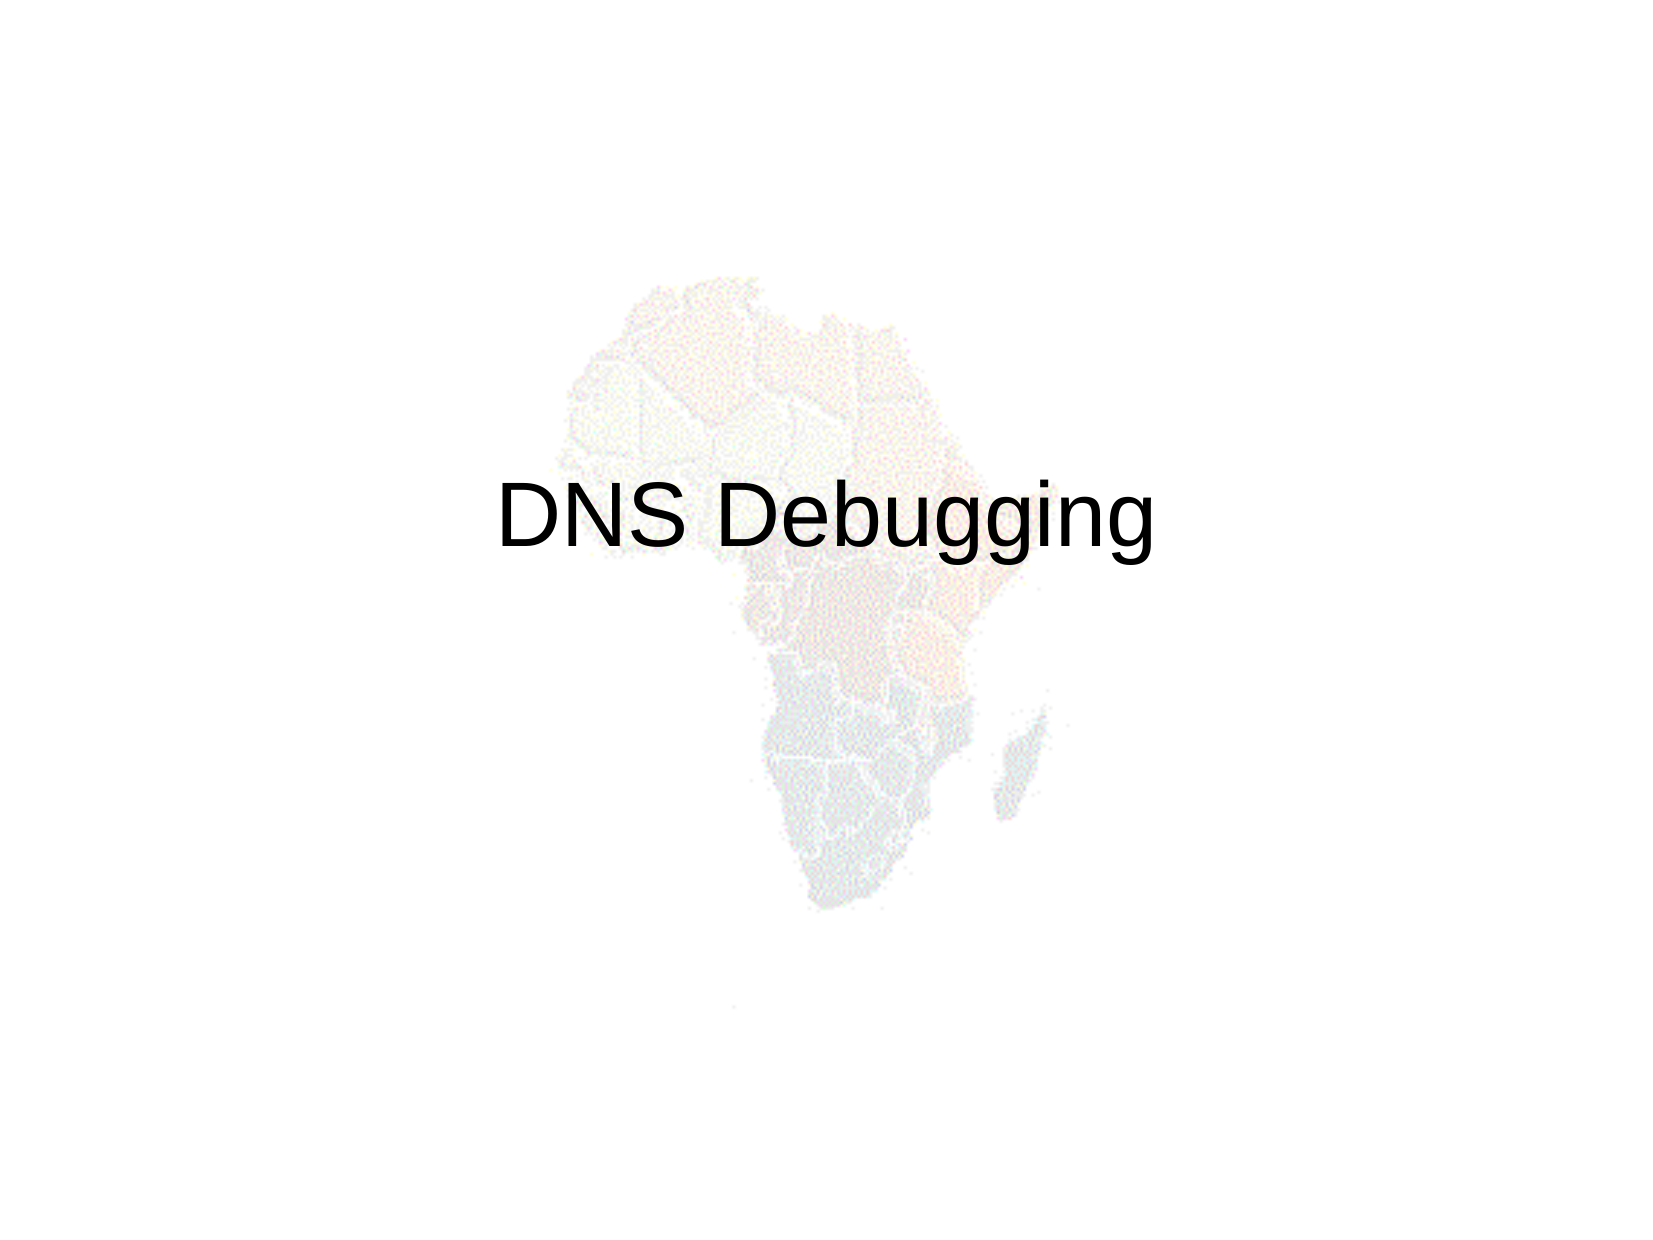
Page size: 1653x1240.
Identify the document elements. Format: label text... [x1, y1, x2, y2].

title DNS Debugging [123, 385, 1530, 651]
picture [48, 40, 1599, 1201]
